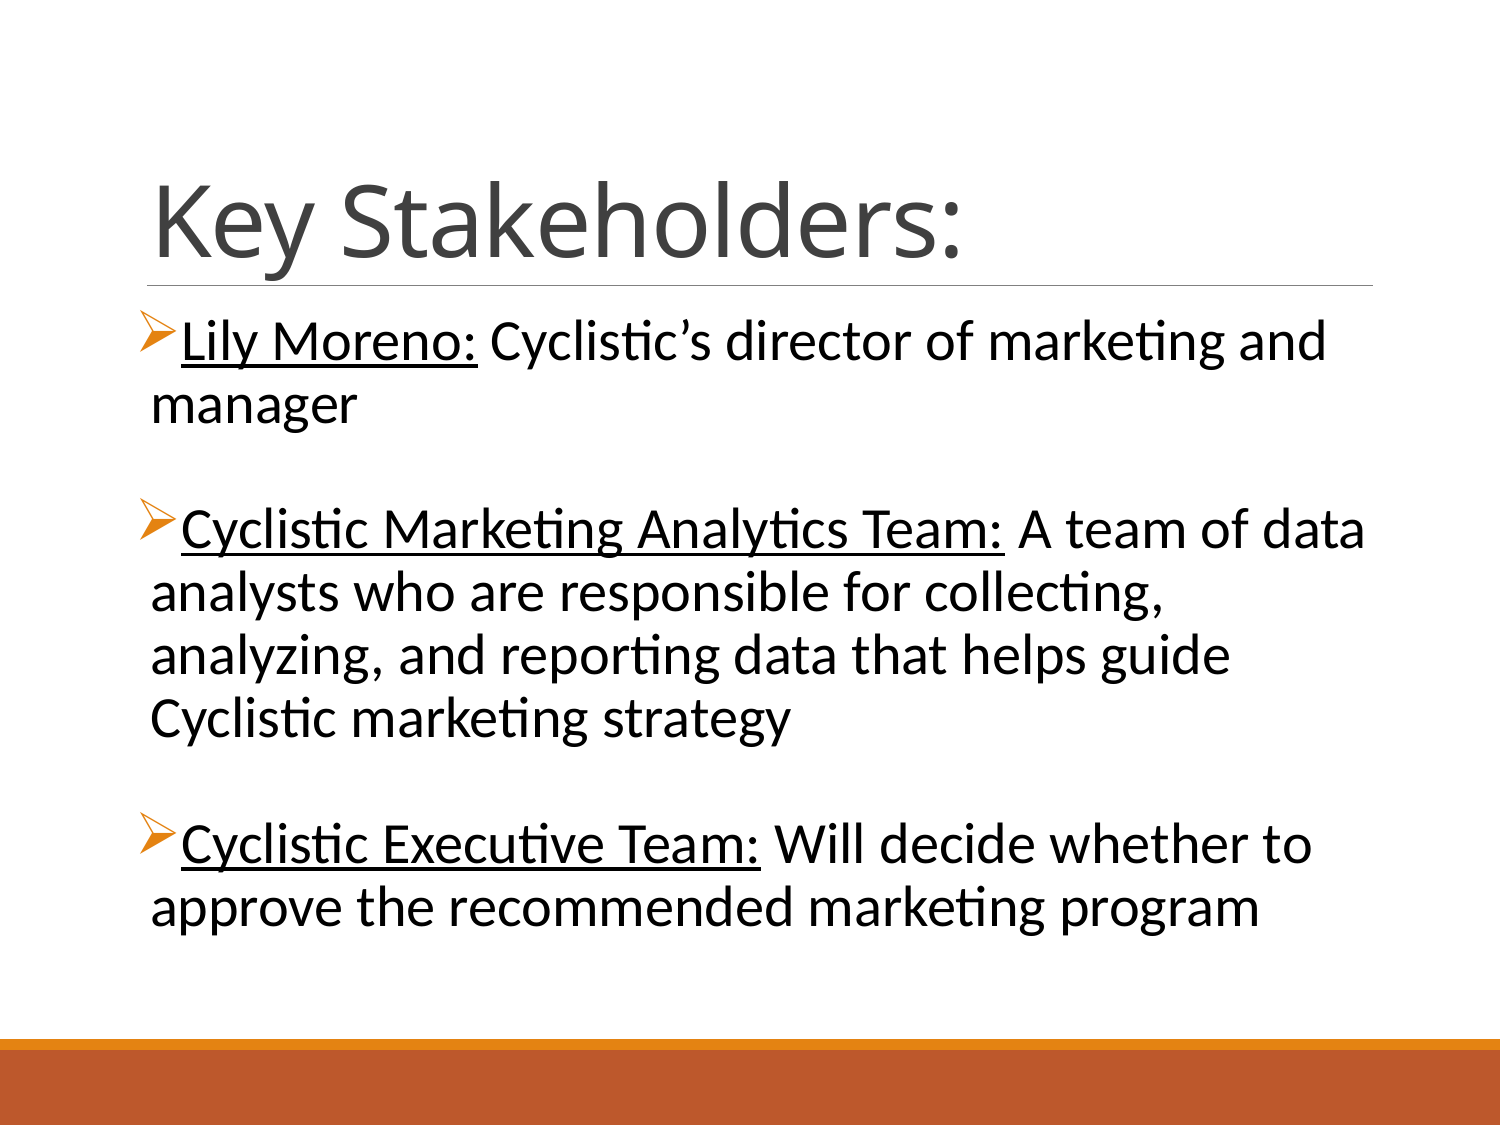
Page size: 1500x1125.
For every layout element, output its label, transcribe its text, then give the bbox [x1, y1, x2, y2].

list Lily Moreno: Cyclistic’s director of marketing and manager Cyclistic Marketing Analytics Team: A team of data analysts who are responsible for collecting, analyzing, and reporting data that helps guide Cyclistic marketing strategy Cyclistic Executive Team: Will decide whether to approve the recommended marketing program [135, 302, 1373, 963]
title Key Stakeholders: [135, 47, 1373, 285]
